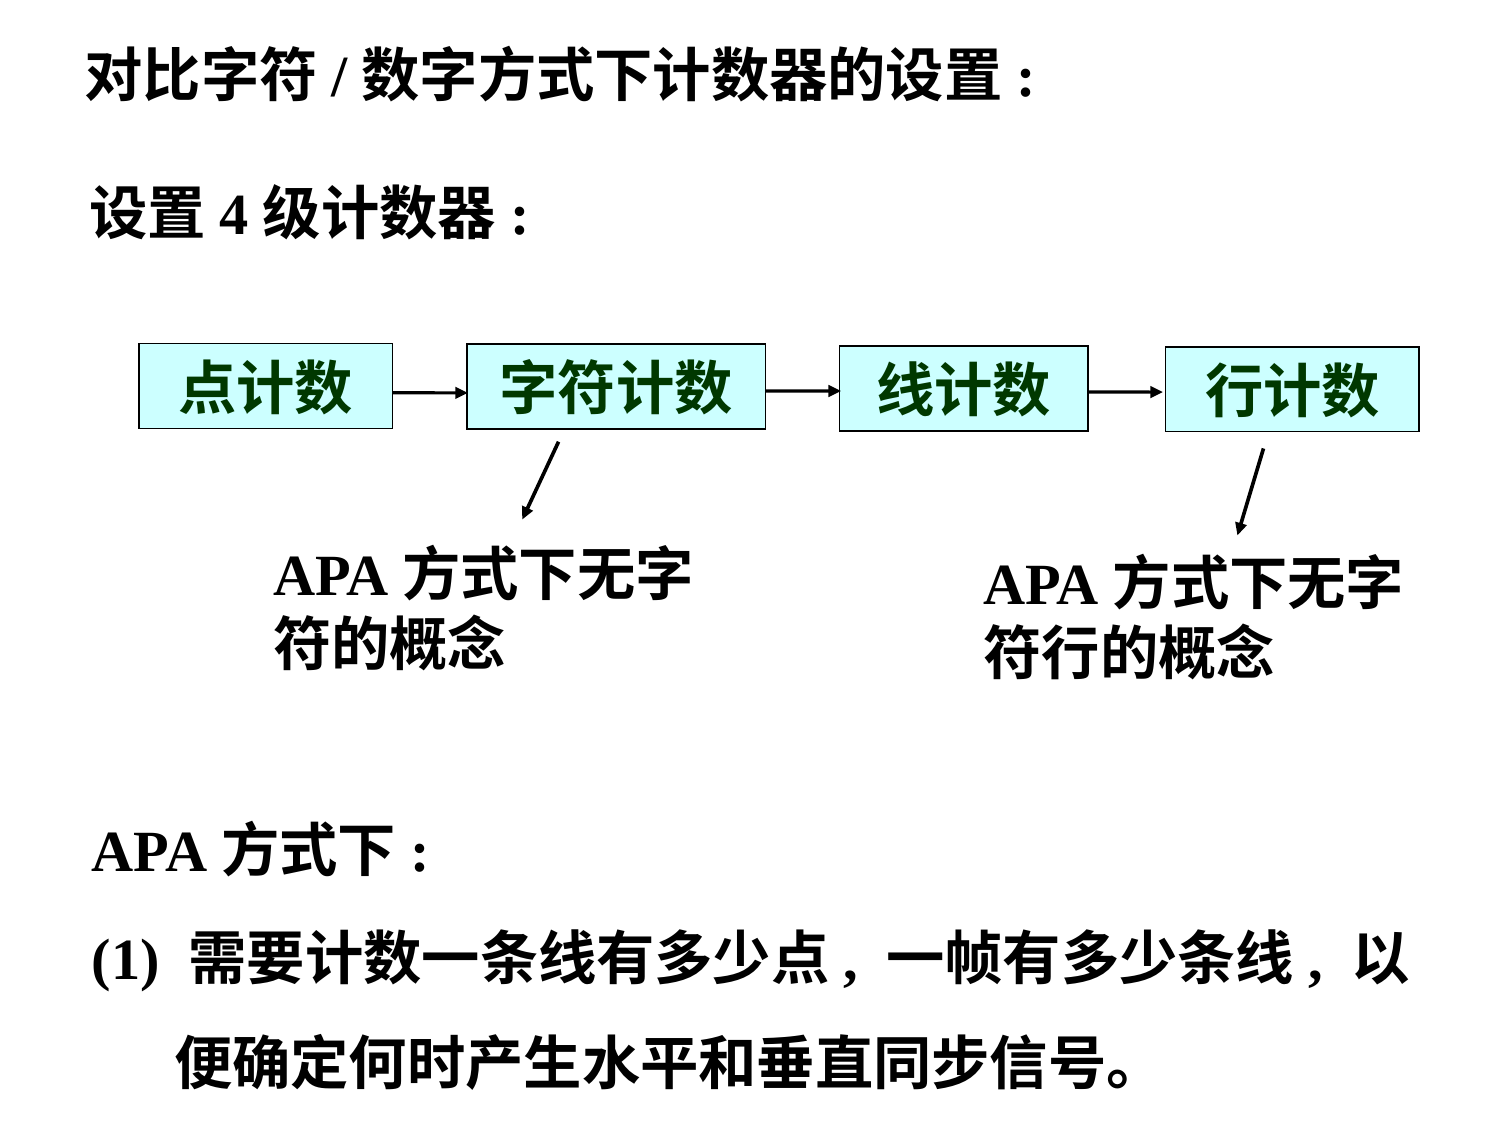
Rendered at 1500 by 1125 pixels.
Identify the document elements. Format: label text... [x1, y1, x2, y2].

text_box [1235, 448, 1264, 536]
text_box 对比字符/数字方式下计数器的设置: [69, 30, 1348, 116]
text_box [521, 442, 559, 520]
text_box 设置4级计数器: [74, 169, 548, 254]
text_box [138, 343, 1420, 434]
text_box APA方式下: (1) 需要计数一条线有多少点, 一帧有多少条线, 以便确定何时产生水平和垂直同步信号。 [33, 770, 1483, 1104]
text_box APA方式下无字符行的概念 [968, 539, 1432, 694]
text_box APA方式下无字符的概念 [258, 529, 722, 685]
